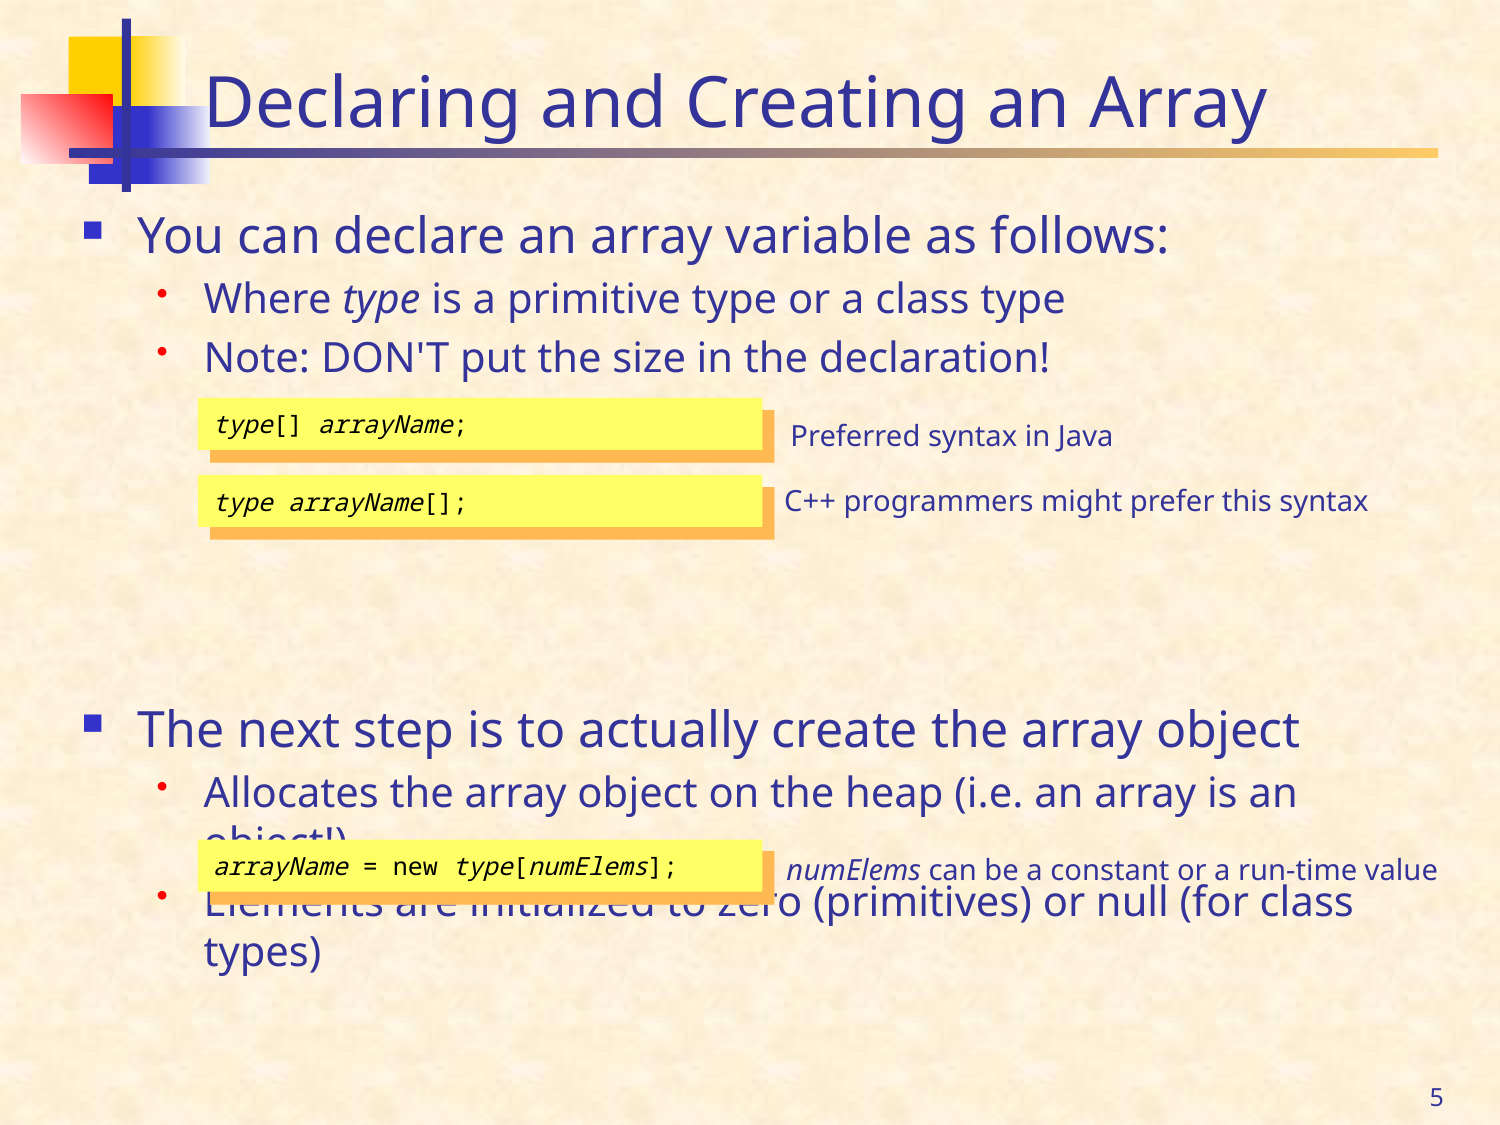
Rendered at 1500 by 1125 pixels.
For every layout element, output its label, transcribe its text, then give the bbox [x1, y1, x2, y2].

footer 5 [983, 1047, 1460, 1123]
text_box Preferred syntax in Java [775, 410, 1129, 461]
text_box numElems can be a constant or a run-time value [771, 843, 1454, 894]
text_box type[] arrayName; [197, 397, 763, 450]
text_box type arrayName[]; [197, 474, 763, 527]
text_box C++ programmers might prefer this syntax [769, 474, 1384, 525]
title Declaring and Creating an Array [188, 34, 1468, 150]
picture [0, 0, 1500, 1125]
text_box arrayName = new type[numElems]; [197, 839, 763, 892]
list You can declare an array variable as follows: Where type is a primitive type or a class type Note: DON'T put the size in the declaration! The next step is to actually create the array object Allocates the array object on the heap (i.e. an array is an object!) Elements are initialized to zero (primitives) or null (for class types) See DemoCreatingUsingArrays.java code file demoCreatingArrays() method [66, 196, 1460, 1007]
